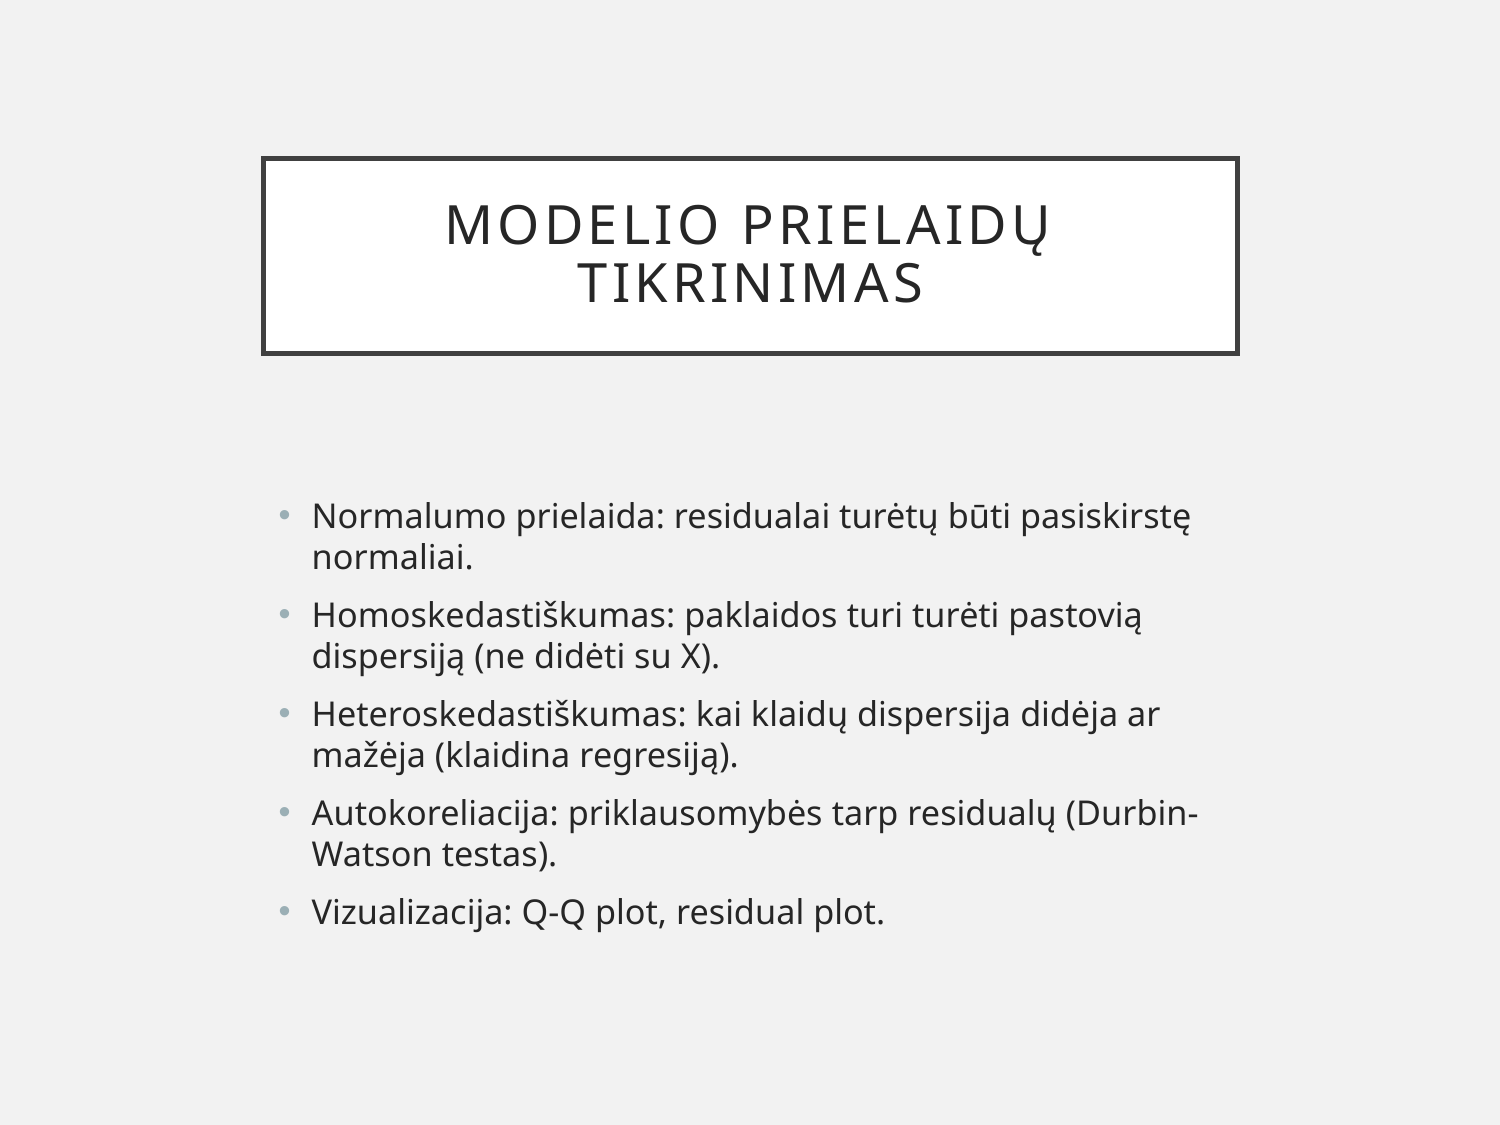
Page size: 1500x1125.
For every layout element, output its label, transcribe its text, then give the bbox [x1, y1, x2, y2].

title Modelio prielaidų tikrinimas [261, 156, 1240, 356]
list Normalumo prielaida: residualai turėtų būti pasiskirstę normaliai. Homoskedastiškumas: paklaidos turi turėti pastovią dispersiją (ne didėti su X). Heteroskedastiškumas: kai klaidų dispersija didėja ar mažėja (klaidina regresiją). Autokoreliacija: priklausomybės tarp residualų (Durbin-Watson testas). Vizualizacija: Q-Q plot, residual plot. [263, 432, 1238, 942]
